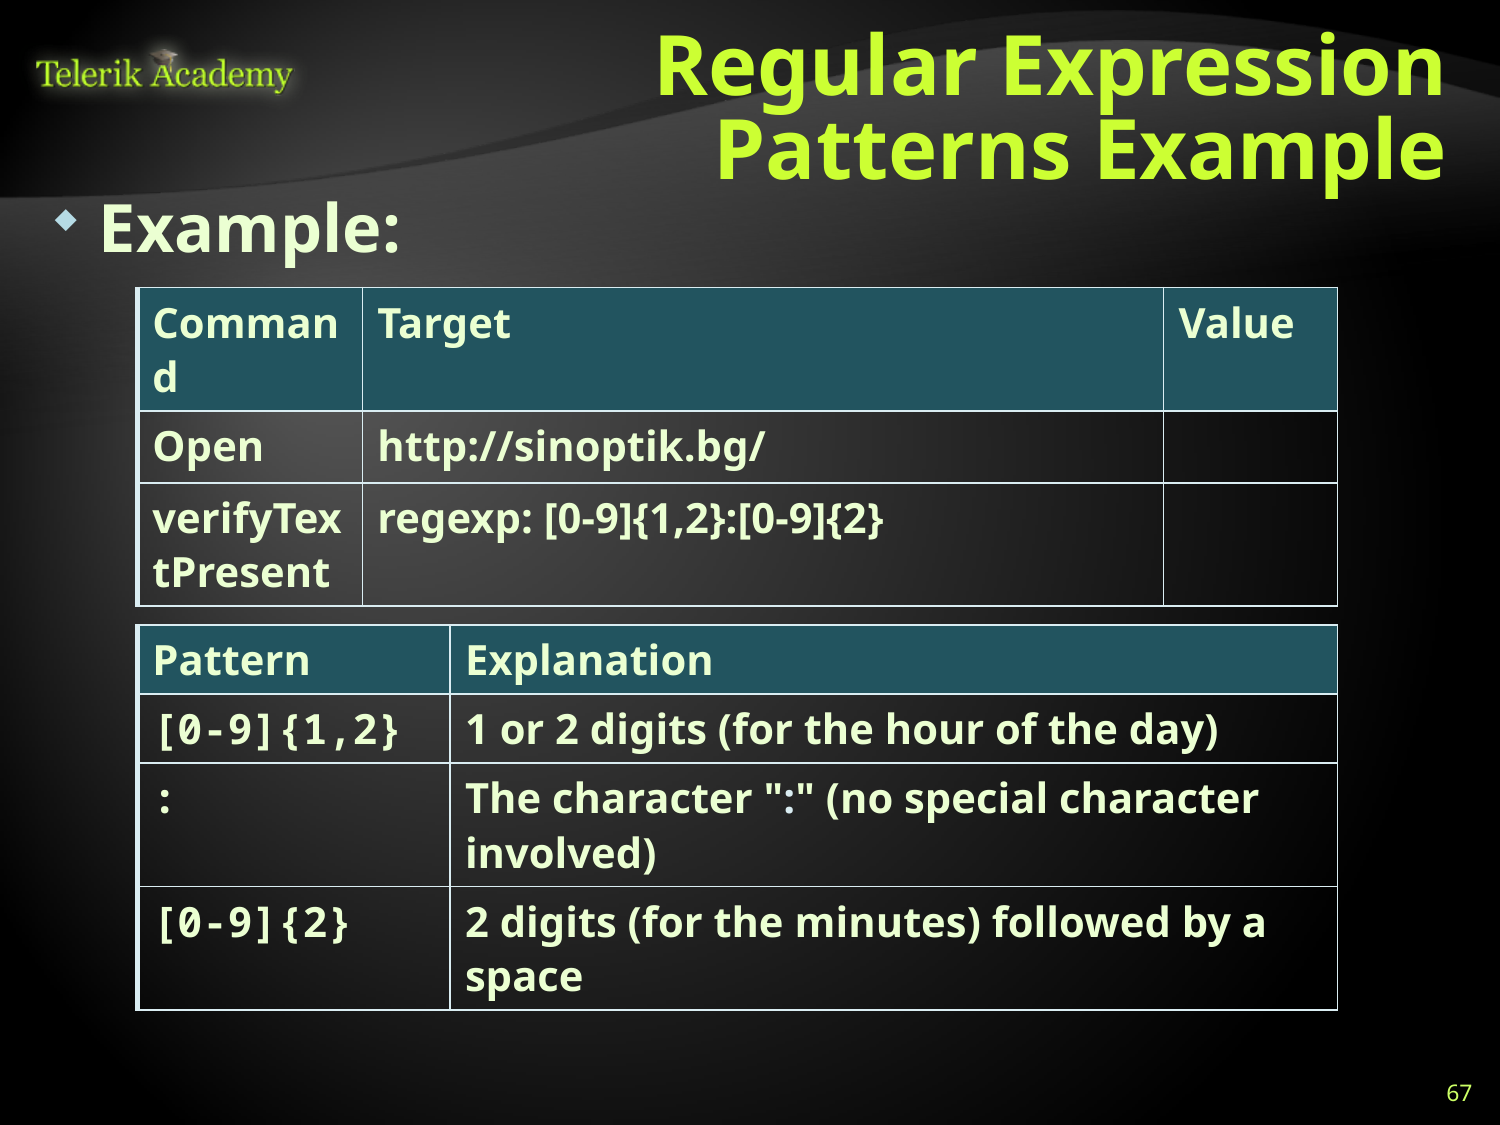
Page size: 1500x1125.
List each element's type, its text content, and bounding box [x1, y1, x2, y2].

title Regular Expression Patterns Example [300, 37, 1463, 174]
table_cell [0-9]{2} [140, 887, 449, 1009]
table_cell http://sinoptik.bg/ [363, 412, 1163, 482]
table_cell [1164, 484, 1337, 605]
table_header Explanation [451, 626, 1337, 693]
picture [0, 0, 1500, 1125]
table_cell [0-9]{1,2} [140, 695, 449, 762]
table_cell Open [140, 412, 362, 482]
table_header Pattern [140, 626, 449, 693]
slide_number 67 [1412, 1074, 1488, 1113]
table_cell : [140, 764, 449, 886]
table_cell [1164, 412, 1337, 482]
list Example: [37, 174, 1463, 275]
table_cell regexp: [0-9]{1,2}:[0-9]{2} [363, 484, 1163, 605]
table_cell The character ":" (no special character involved) [451, 764, 1337, 886]
table_cell 1 or 2 digits (for the hour of the day) [451, 695, 1337, 762]
table_cell verifyTextPresent [140, 484, 362, 605]
table_header Target [363, 288, 1163, 410]
table_header Command [140, 288, 362, 410]
table_header Value [1164, 288, 1337, 410]
table_cell 2 digits (for the minutes) followed by a space [451, 887, 1337, 1009]
